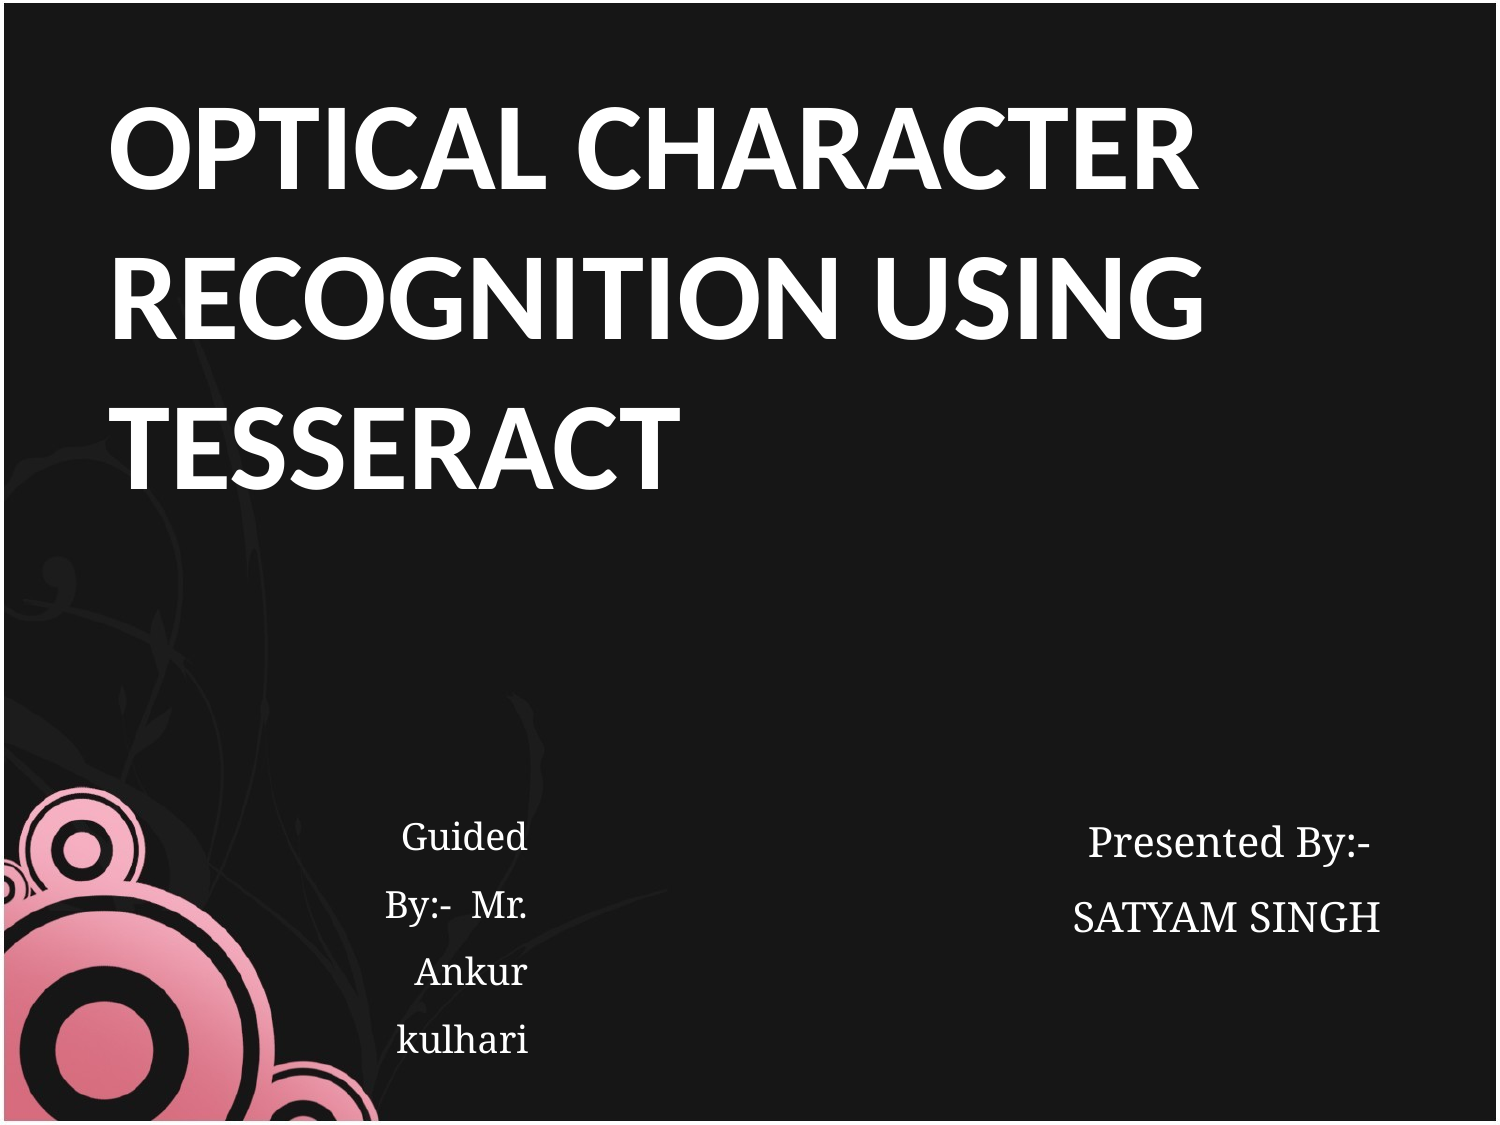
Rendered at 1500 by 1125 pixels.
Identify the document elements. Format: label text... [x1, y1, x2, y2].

title OPTICAL CHARACTER RECOGNITION USING TESSERACT [106, 62, 1394, 515]
text_box Guided By:- Mr. Ankur kulhari [333, 788, 530, 1061]
text_box Presented By:- SATYAM SINGH [862, 788, 1382, 941]
text_box [0, 0, 1500, 1125]
